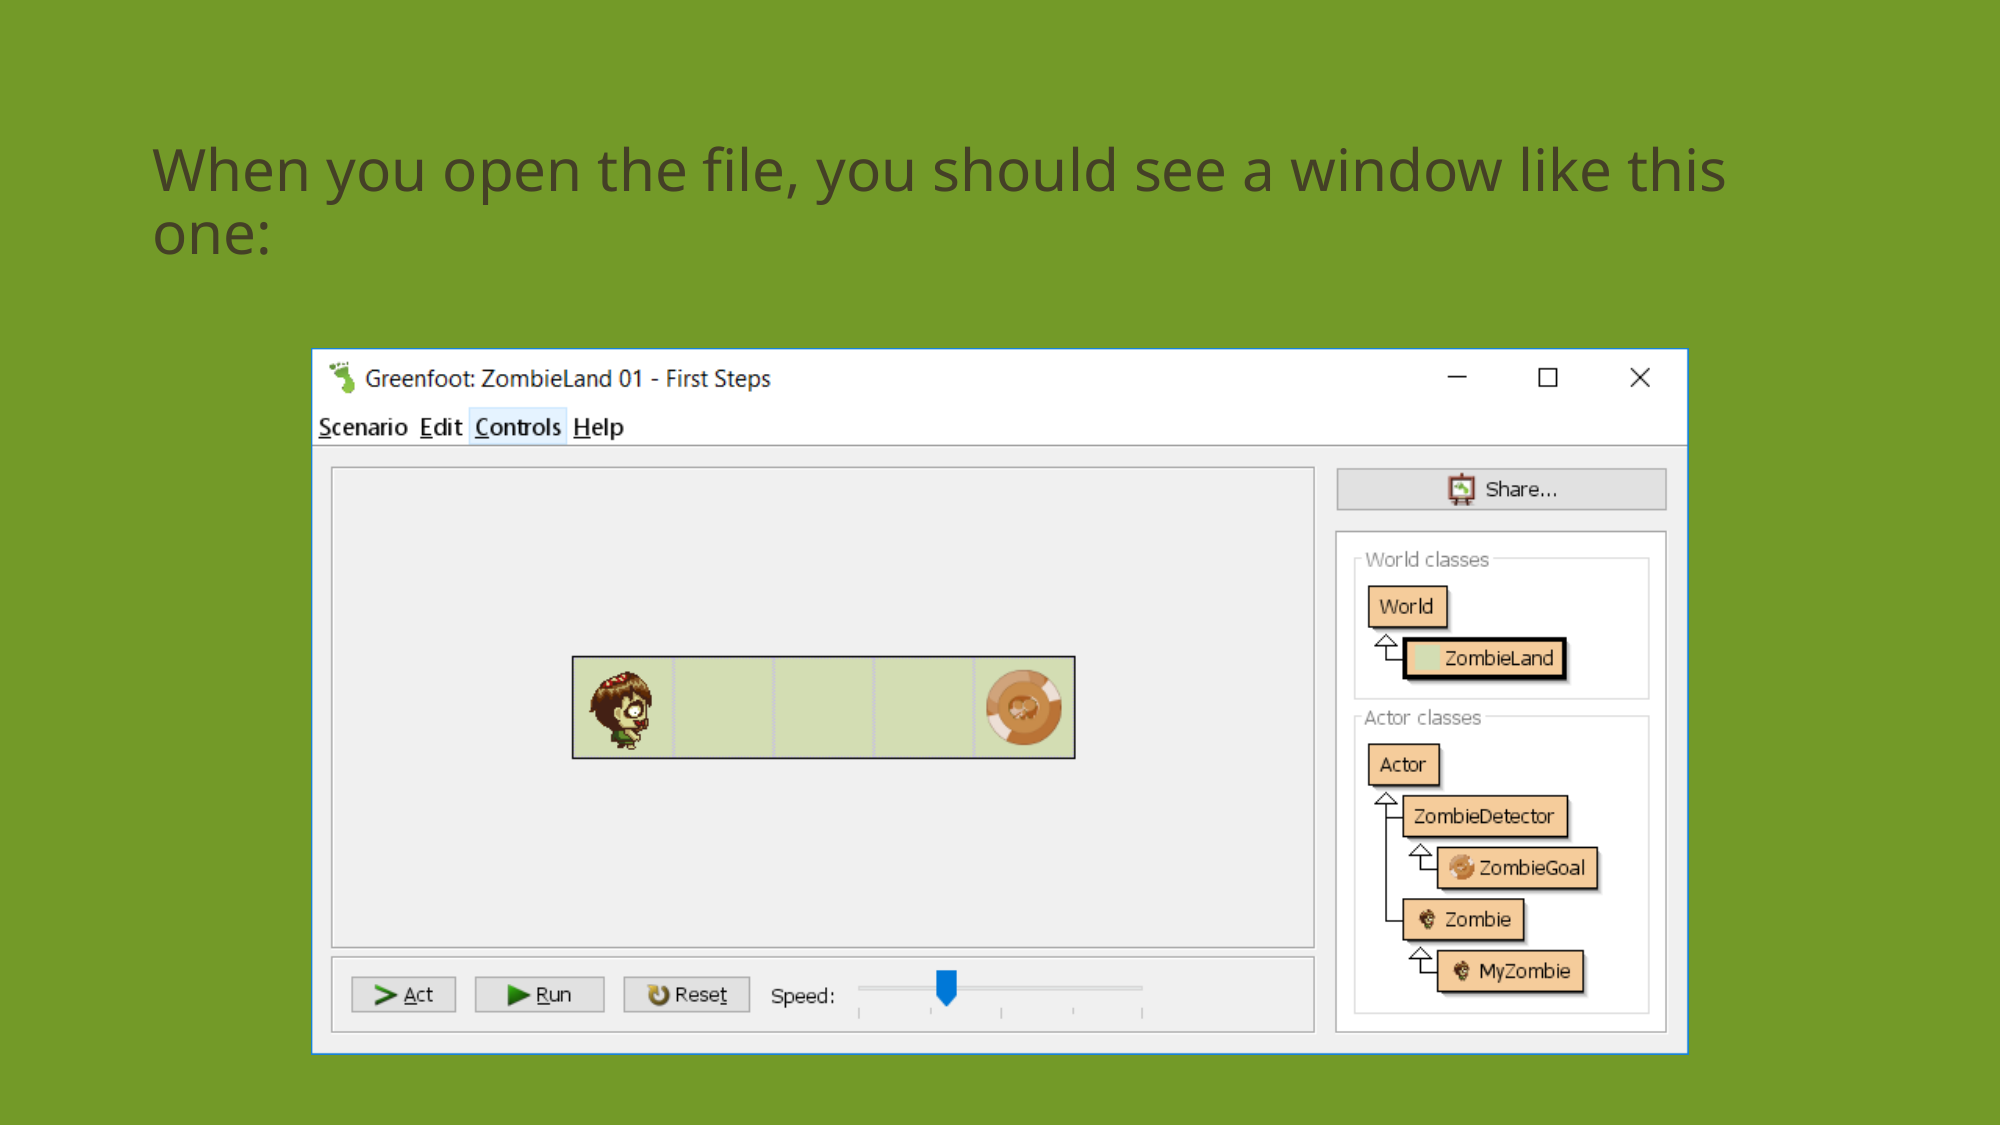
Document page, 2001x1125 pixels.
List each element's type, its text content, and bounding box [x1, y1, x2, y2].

list When you open the file, you should see a window like this one: [137, 59, 1863, 349]
picture [311, 348, 1689, 1055]
